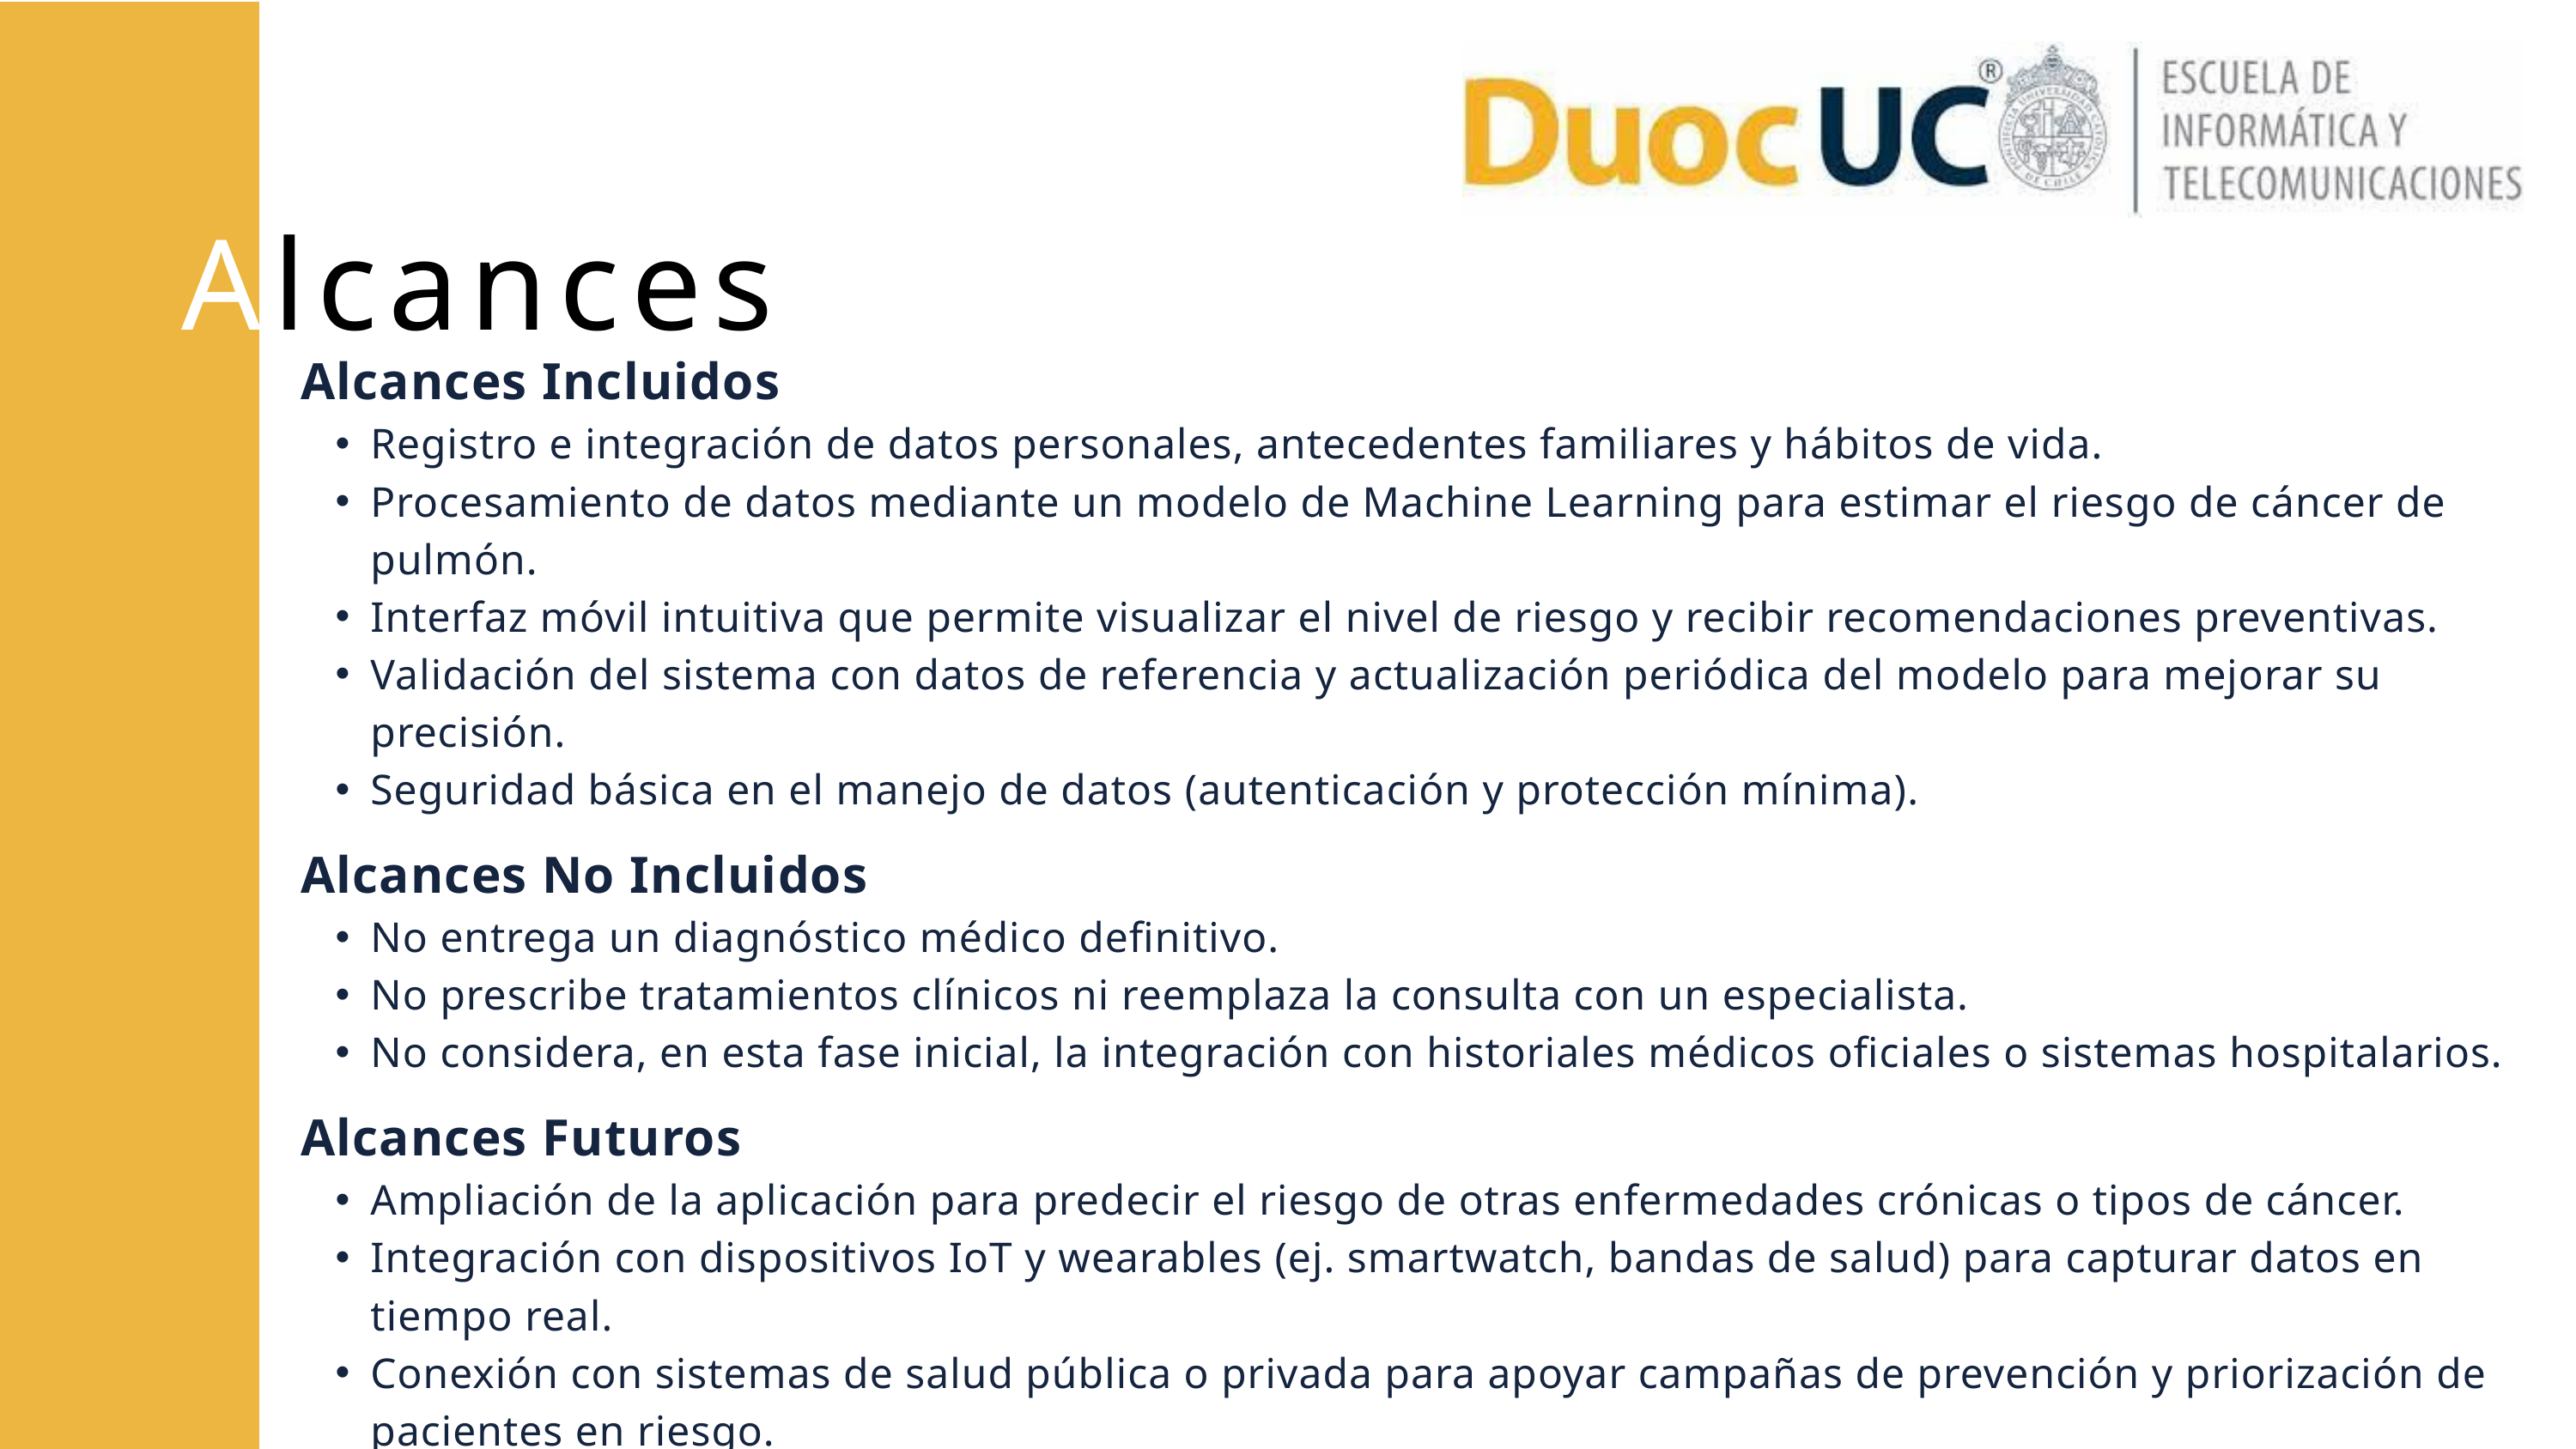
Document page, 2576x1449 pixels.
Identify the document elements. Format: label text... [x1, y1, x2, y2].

text_box Alcances Incluidos Registro e integración de datos personales, antecedentes familiares y hábitos de vida. Procesamiento de datos mediante un modelo de Machine Learning para estimar el riesgo de cáncer de pulmón. Interfaz móvil intuitiva que permite visualizar el nivel de riesgo y recibir recomendaciones preventivas. Validación del sistema con datos de referencia y actualización periódica del modelo para mejorar su precisión. Seguridad básica en el manejo de datos (autenticación y protección mínima). Alcances No Incluidos No entrega un diagnóstico médico definitivo. No prescribe tratamientos clínicos ni reemplaza la consulta con un especialista. No considera, en esta fase inicial, la integración con historiales médicos oficiales o sistemas hospitalarios. Alcances Futuros Ampliación de la aplicación para predecir el riesgo de otras enfermedades crónicas o tipos de cáncer. Integración con dispositivos IoT y wearables (ej. smartwatch, bandas de salud) para capturar datos en tiempo real. Conexión con sistemas de salud pública o privada para apoyar campañas de prevención y priorización de pacientes en riesgo. Inclusión de notificaciones inteligentes para promover hábitos saludables y recordatorios de chequeos médicos. [301, 339, 2524, 1449]
text_box Alcances [181, 179, 1765, 355]
text_box [1462, 41, 2524, 218]
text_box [0, 595, 854, 855]
